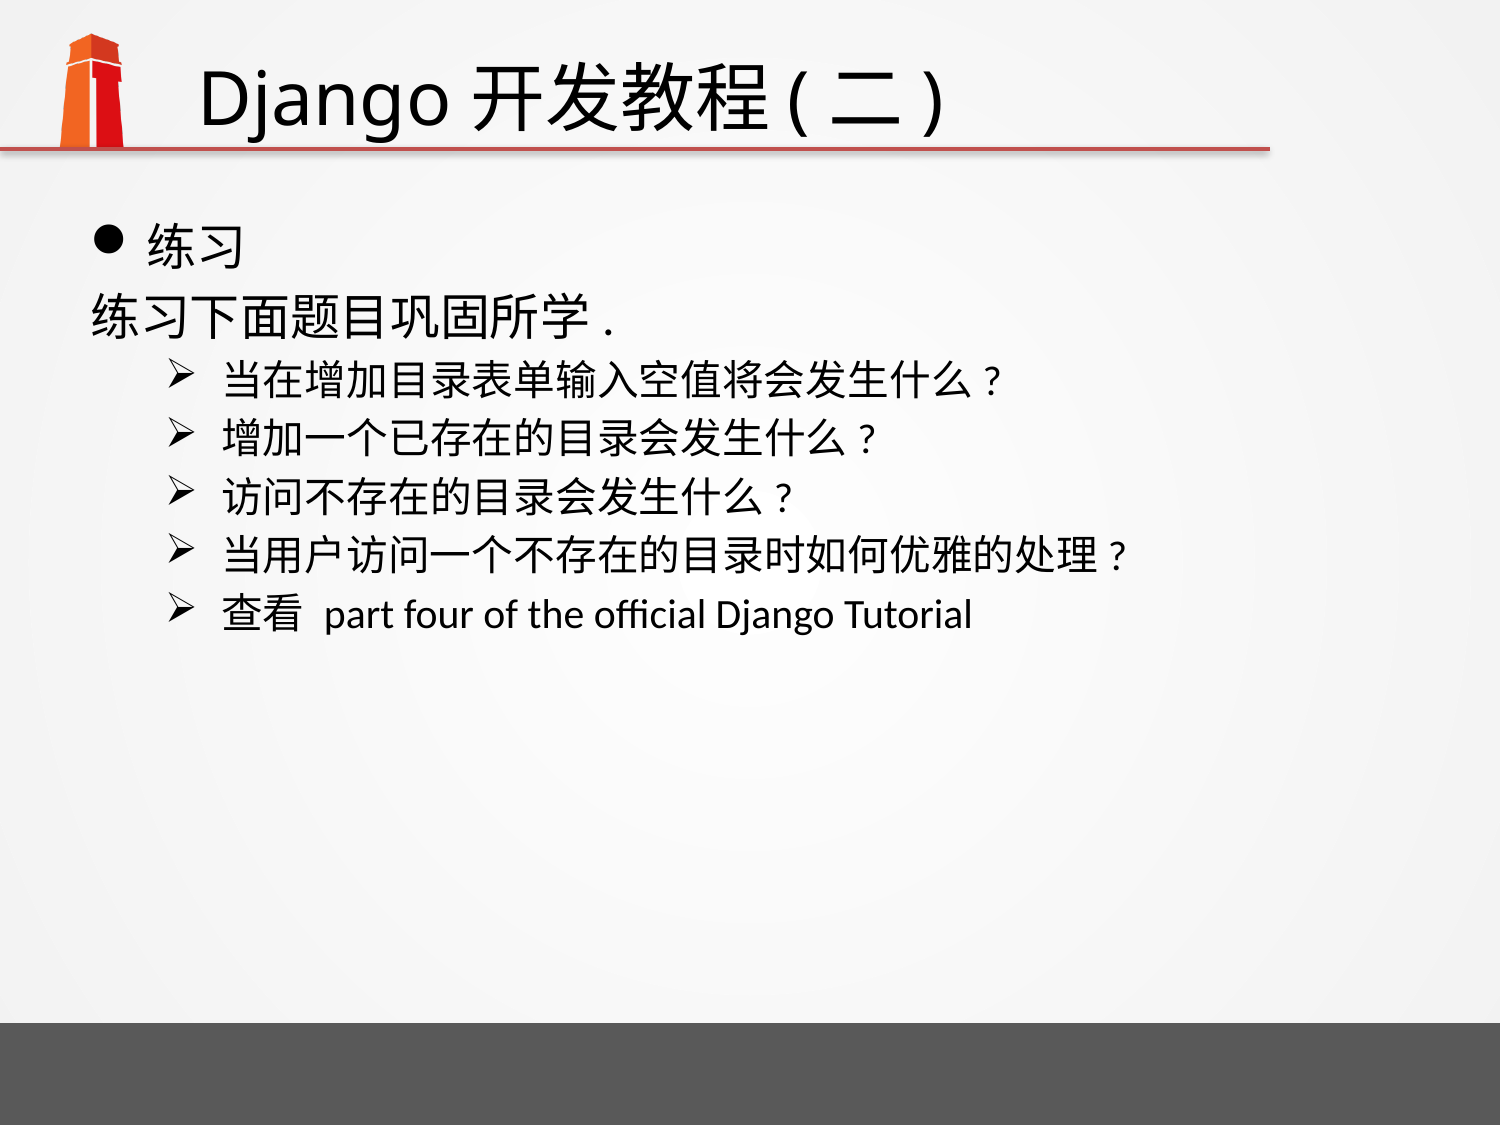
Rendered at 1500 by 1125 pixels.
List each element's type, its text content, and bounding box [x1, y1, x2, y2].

title Django开发教程(二) [183, 42, 1270, 149]
list 练习 练习下面题目巩固所学. 当在增加目录表单输入空值将会发生什么? 增加一个已存在的目录会发生什么? 访问不存在的目录会发生什么? 当用户访问一个不存在的目录时如何优雅的处理? 查看 part four of the official Django Tutorial [75, 208, 1425, 1005]
picture [16, 11, 166, 147]
